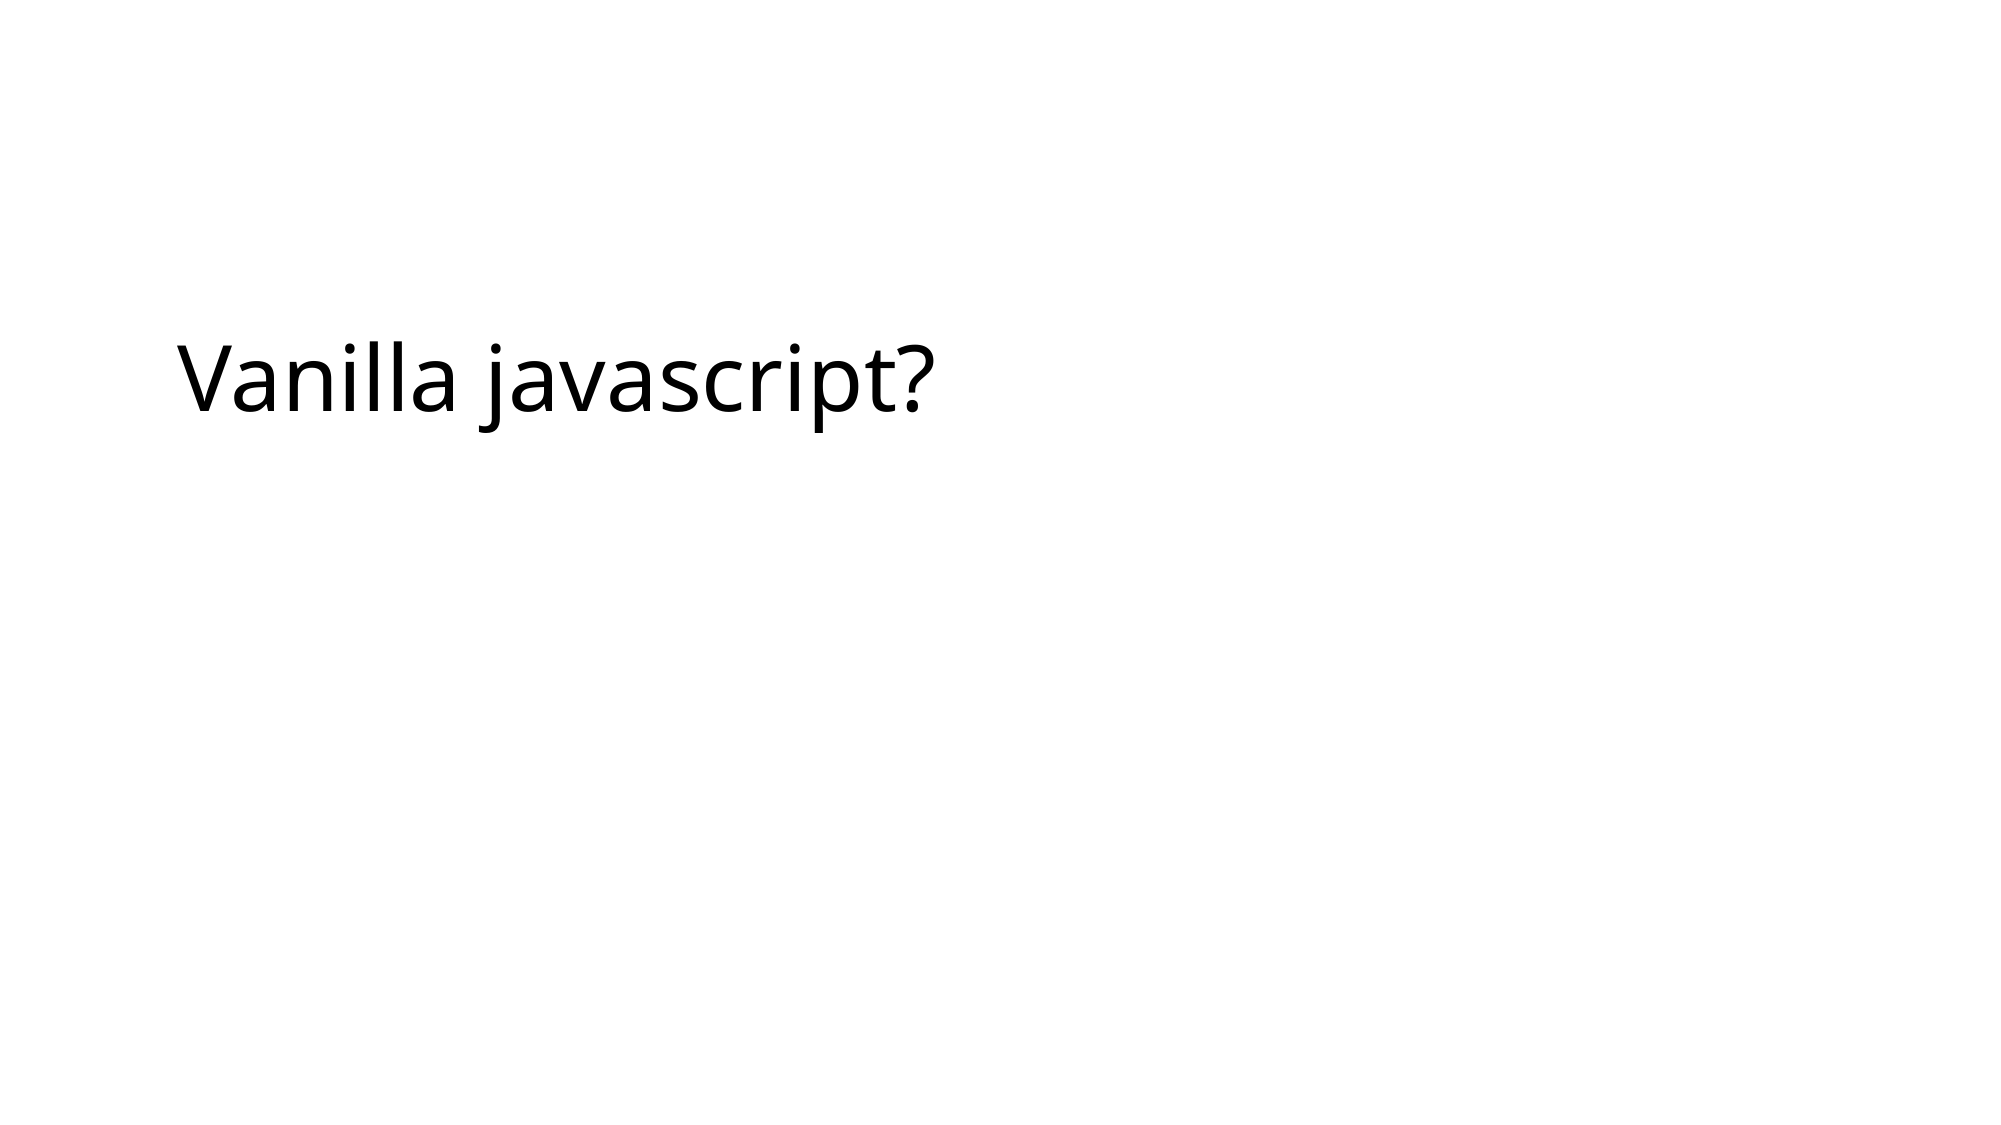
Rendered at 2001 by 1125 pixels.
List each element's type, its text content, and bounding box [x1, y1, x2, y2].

text_box Vanilla javascript? [162, 324, 1888, 1039]
